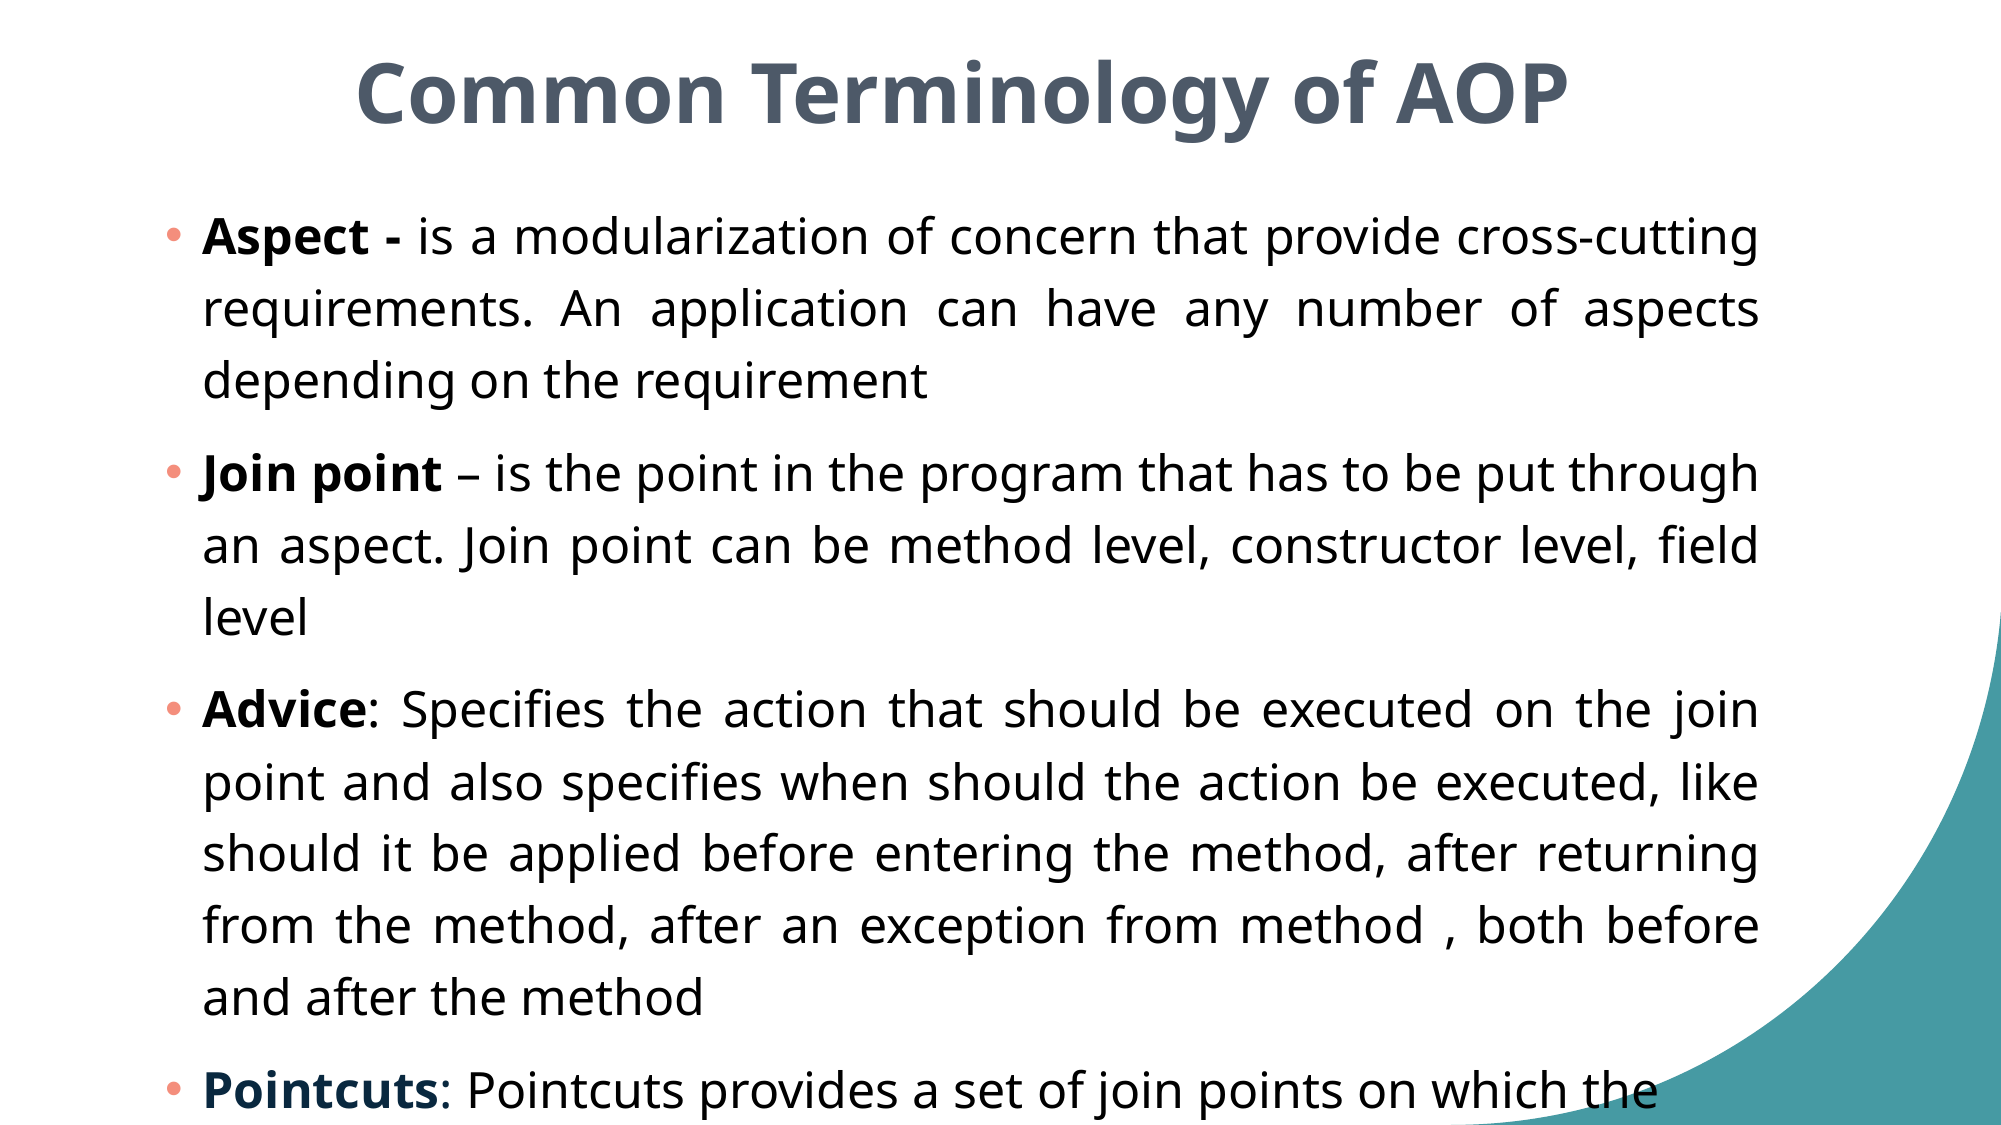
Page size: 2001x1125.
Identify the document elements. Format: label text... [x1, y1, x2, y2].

title Common Terminology of AOP [150, 20, 1777, 161]
list Aspect - is a modularization of concern that provide cross-cutting requirements. An application can have any number of aspects depending on the requirement Join point – is the point in the program that has to be put through an aspect. Join point can be method level, constructor level, field level Advice: Specifies the action that should be executed on the join point and also specifies when should the action be executed, like should it be applied before entering the method, after returning from the method, after an exception from method , both before and after the method Pointcuts: Pointcuts provides a set of join points on which the advice should be applied. [150, 184, 1777, 1062]
